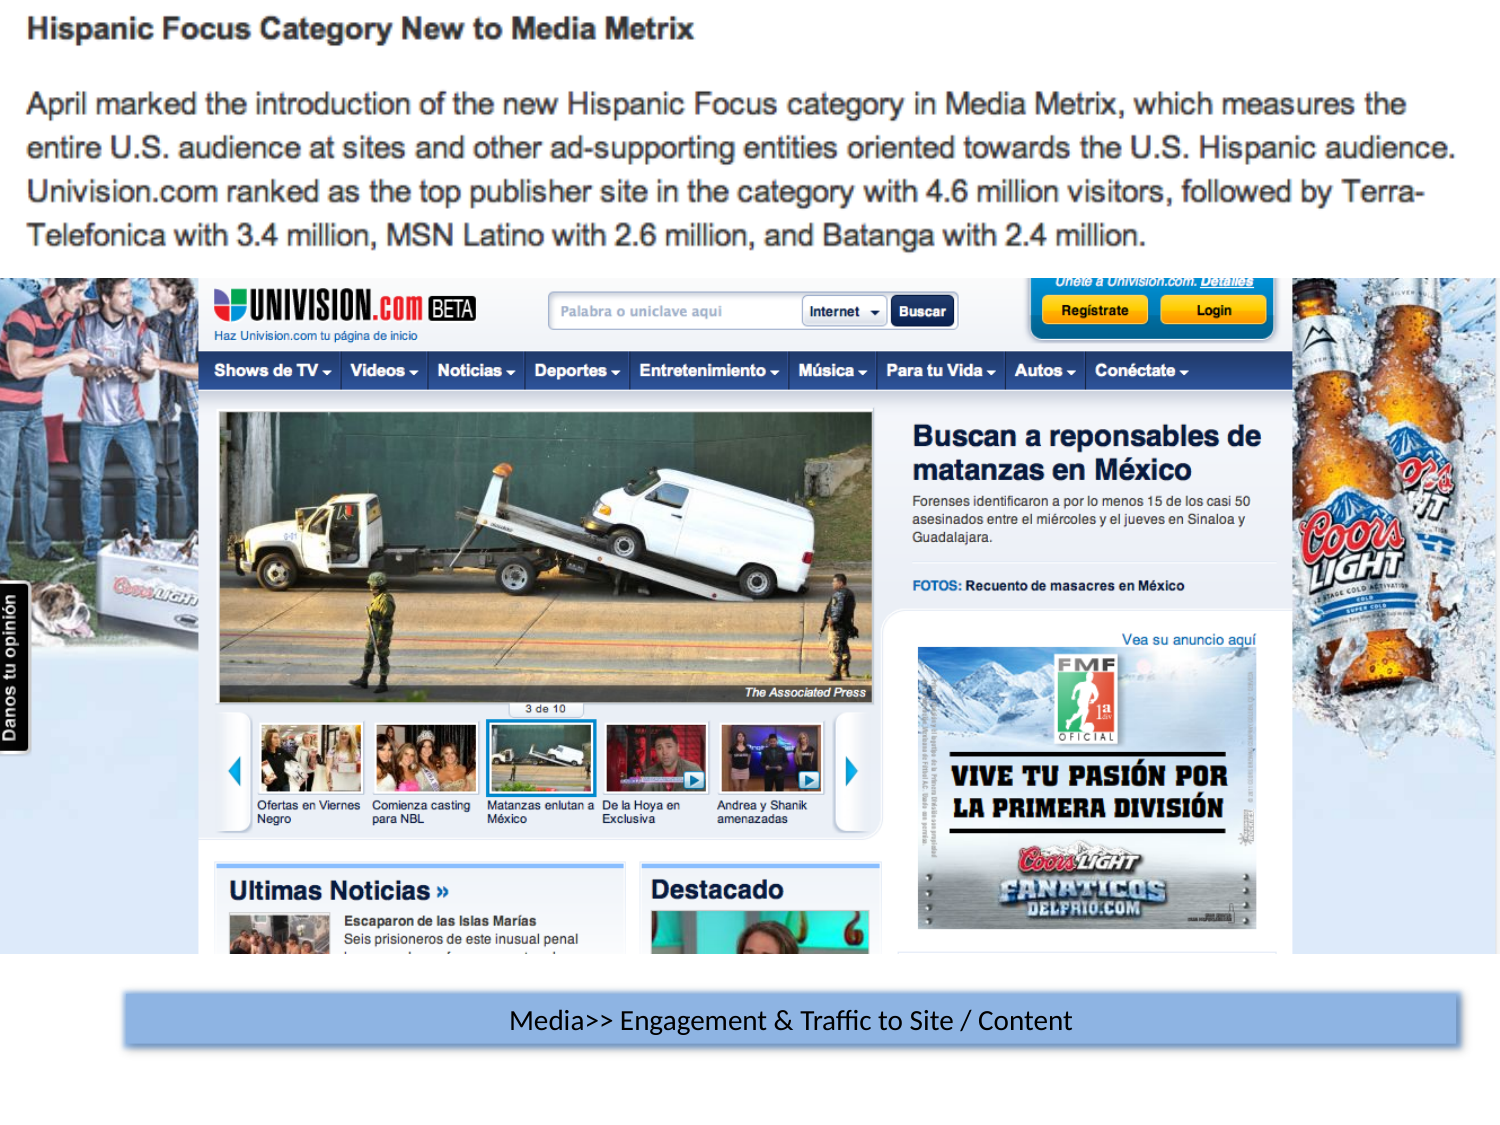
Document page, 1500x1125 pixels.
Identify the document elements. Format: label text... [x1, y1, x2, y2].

text_box Media>> Engagement & Traffic to Site / Content [126, 993, 1457, 1044]
picture [0, 0, 1500, 955]
